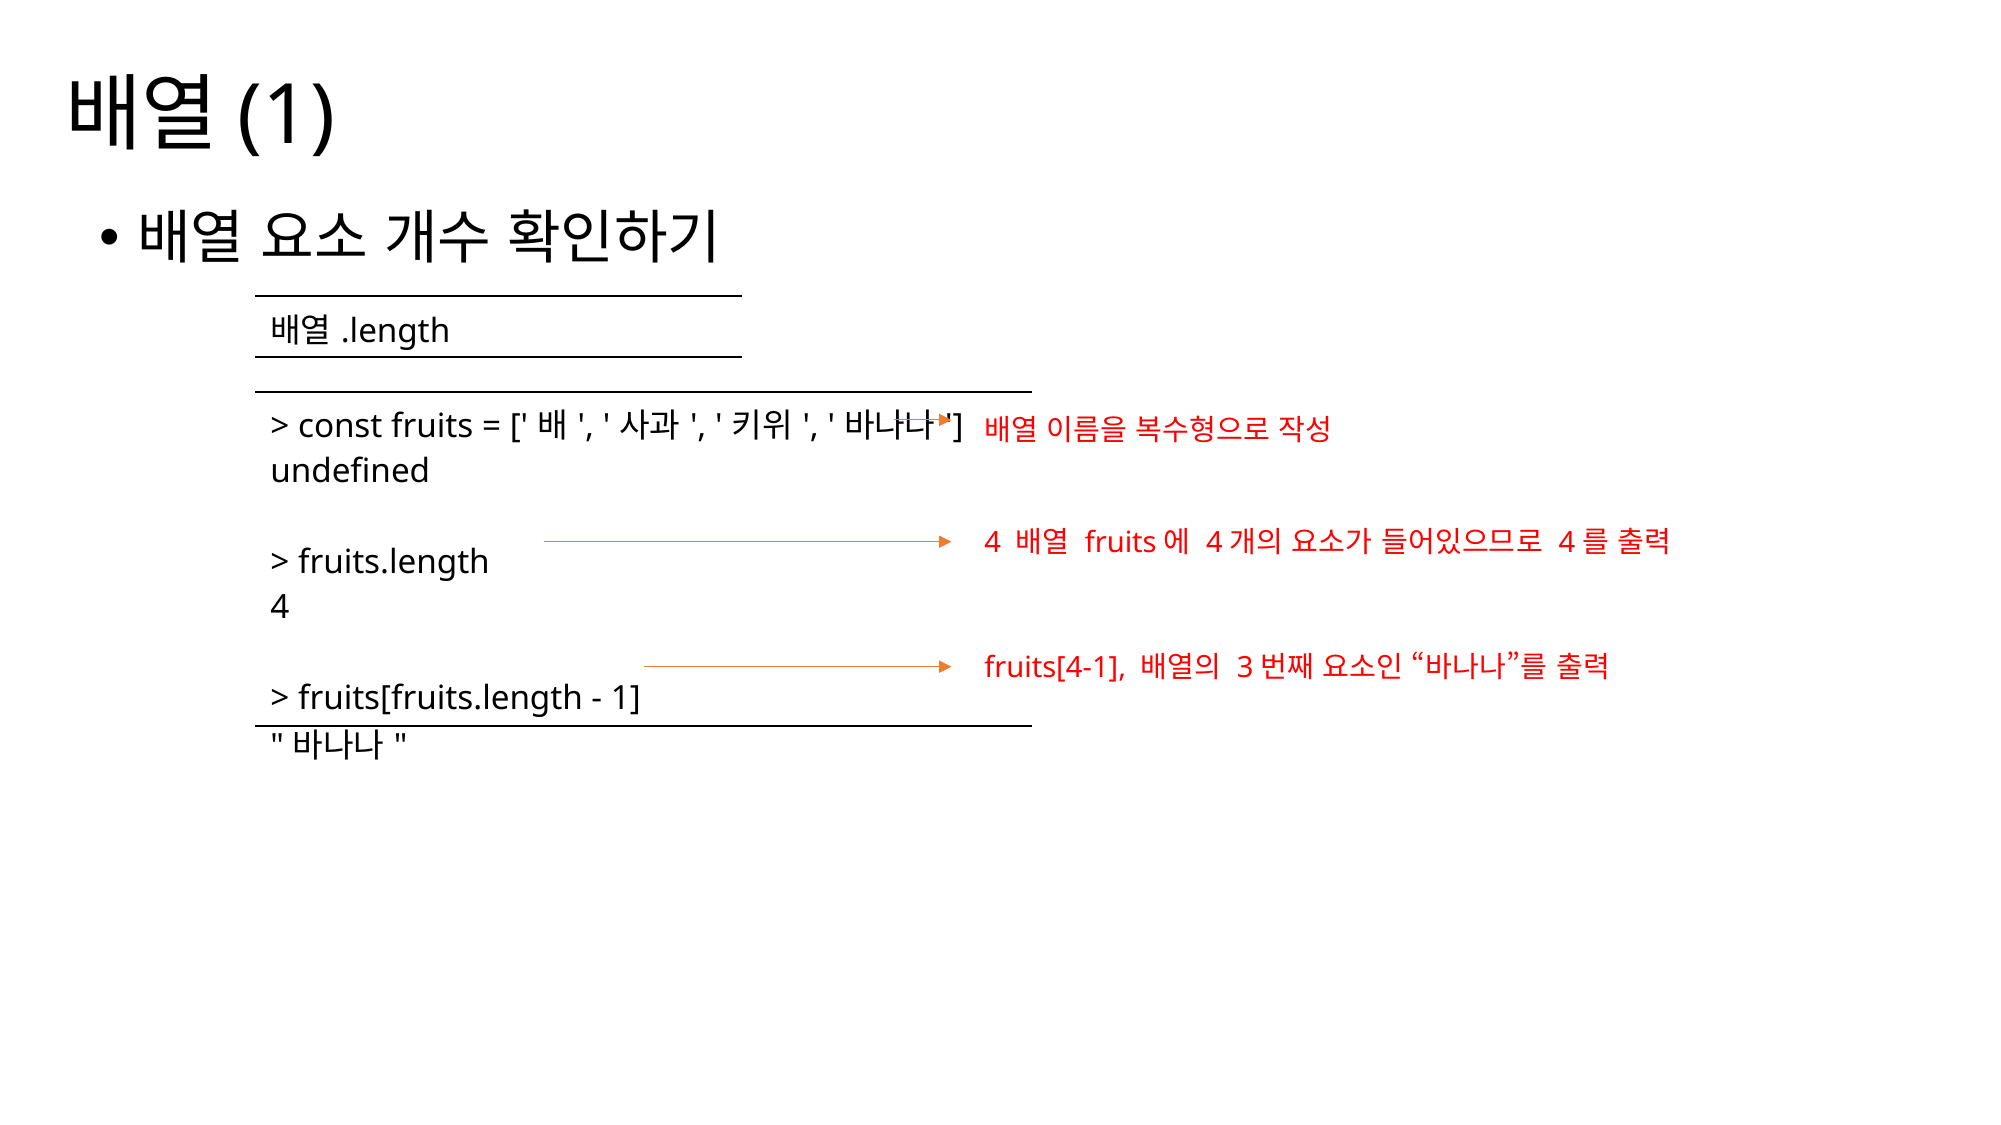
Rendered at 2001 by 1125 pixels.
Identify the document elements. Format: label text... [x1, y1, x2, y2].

table_header 배열.length [255, 297, 742, 356]
text_box 배열(1) [50, 52, 1312, 168]
text_box 배열 이름을 복수형으로 작성 [969, 404, 1727, 454]
table_header > const fruits = ['배', '사과', '키위', '바나나'] undefined > fruits.length 4 > fruits[fruits.length - 1] "바나나" [255, 393, 1032, 725]
text_box 4 배열 fruits에 4개의 요소가 들어있으므로 4를 출력 [969, 516, 1727, 567]
text_box fruits[4-1], 배열의 3번째 요소인 “바나나”를 출력 [969, 641, 1727, 692]
text_box 배열 요소 개수 확인하기 [85, 200, 1936, 1021]
